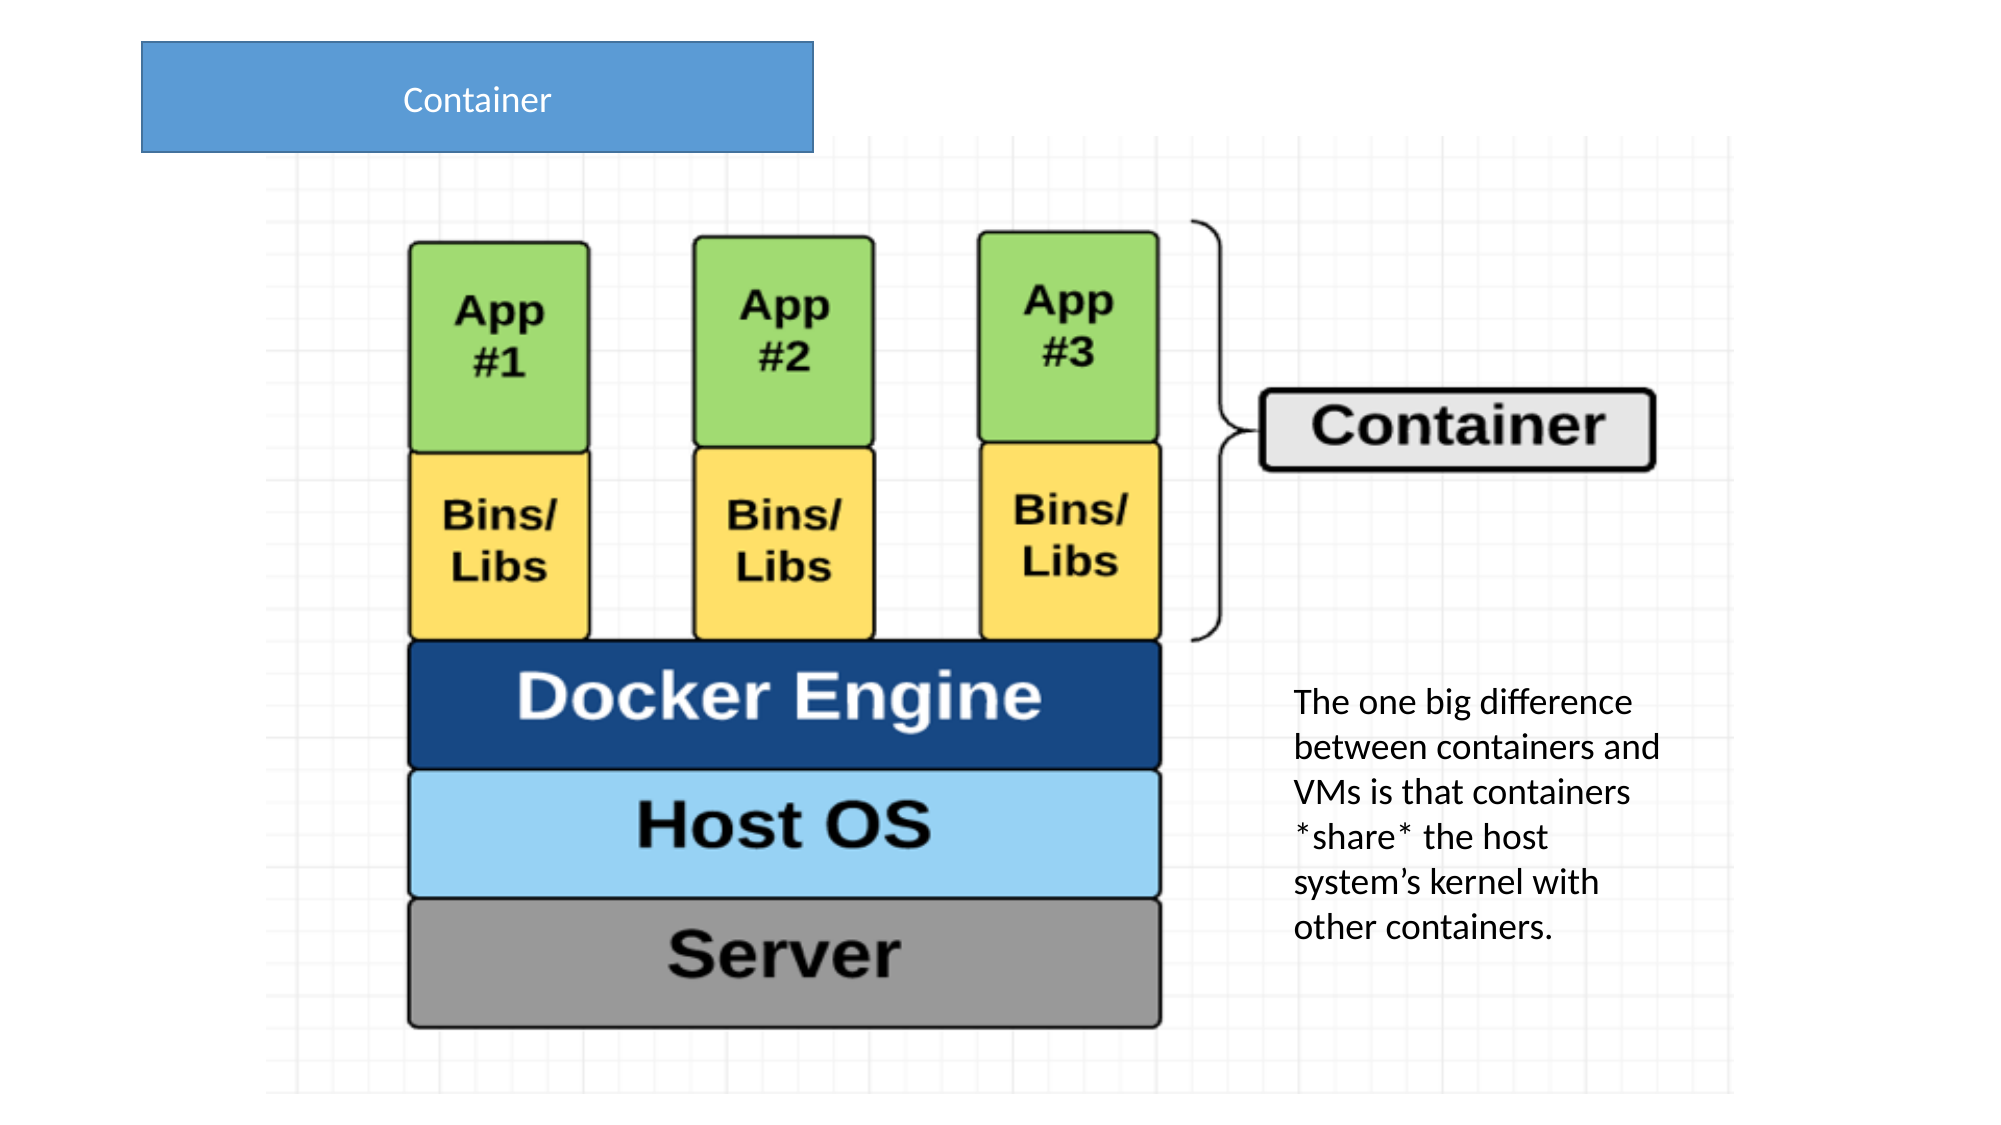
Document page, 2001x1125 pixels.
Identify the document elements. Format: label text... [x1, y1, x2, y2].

picture [266, 136, 1734, 1094]
text_box Container [141, 41, 814, 153]
